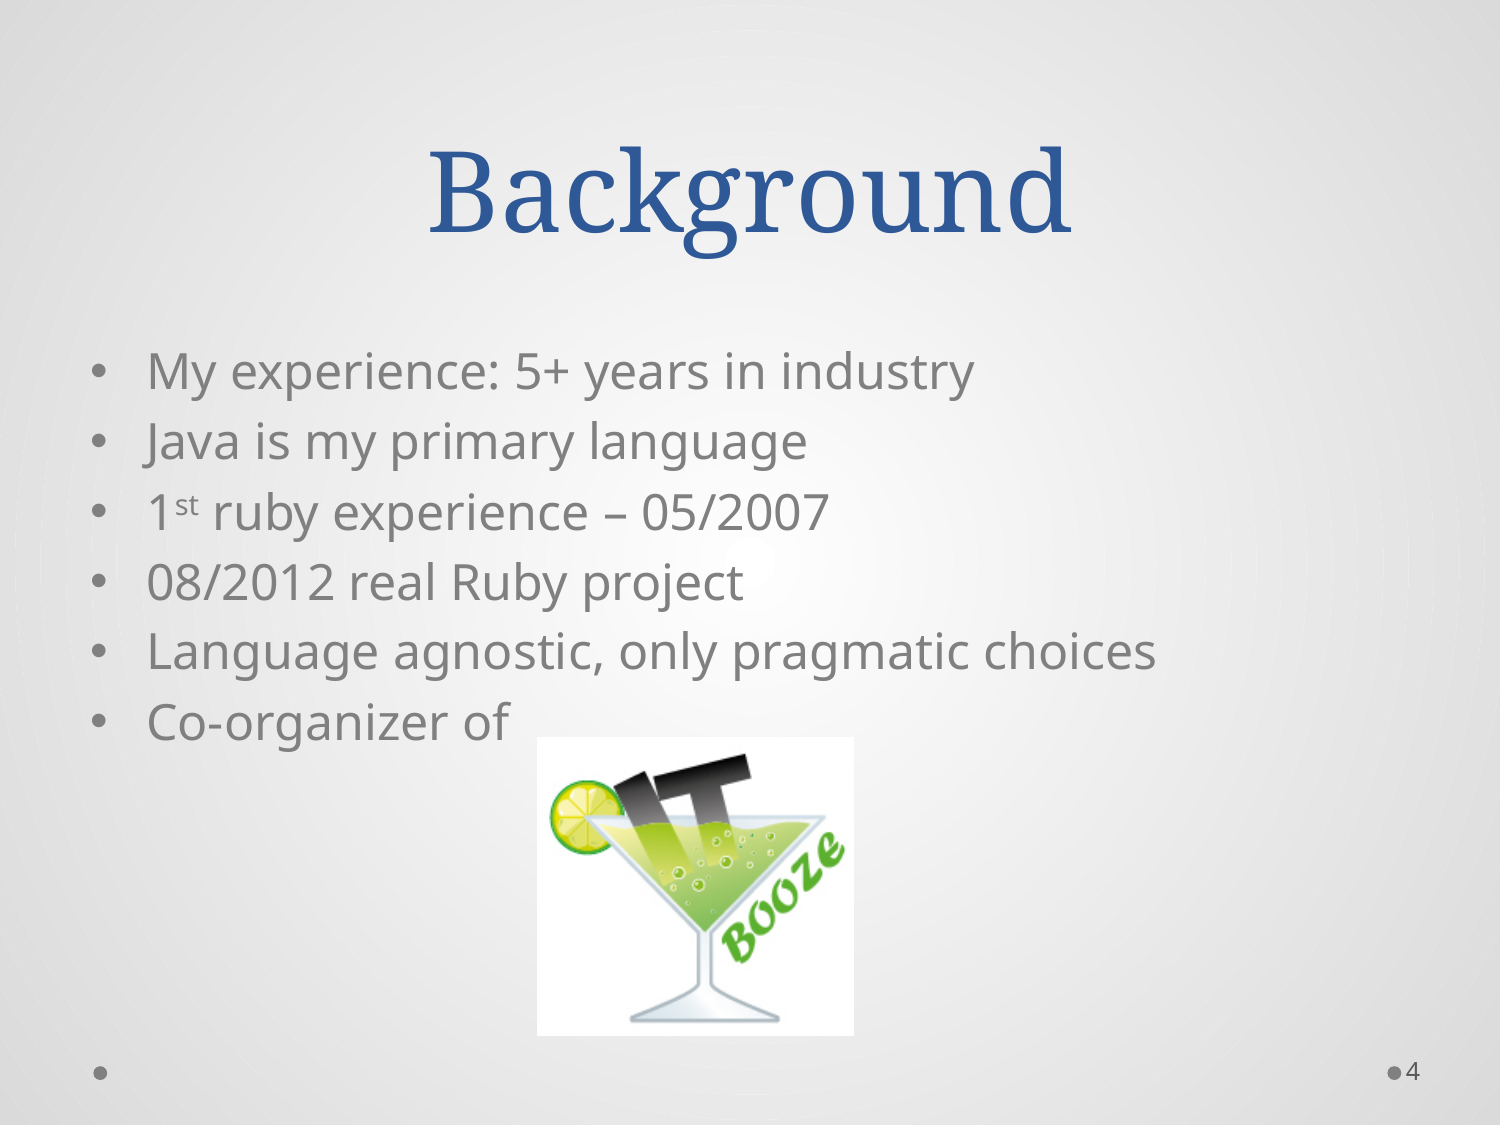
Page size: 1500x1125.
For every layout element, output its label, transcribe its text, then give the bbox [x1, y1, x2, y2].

title Background [75, 0, 1425, 262]
picture [537, 737, 854, 1037]
slide_number 4 [1401, 1042, 1494, 1103]
list My experience: 5+ years in industry Java is my primary language 1st ruby experience – 05/2007 08/2012 real Ruby project Language agnostic, only pragmatic choices Co-organizer of [75, 262, 1425, 1005]
